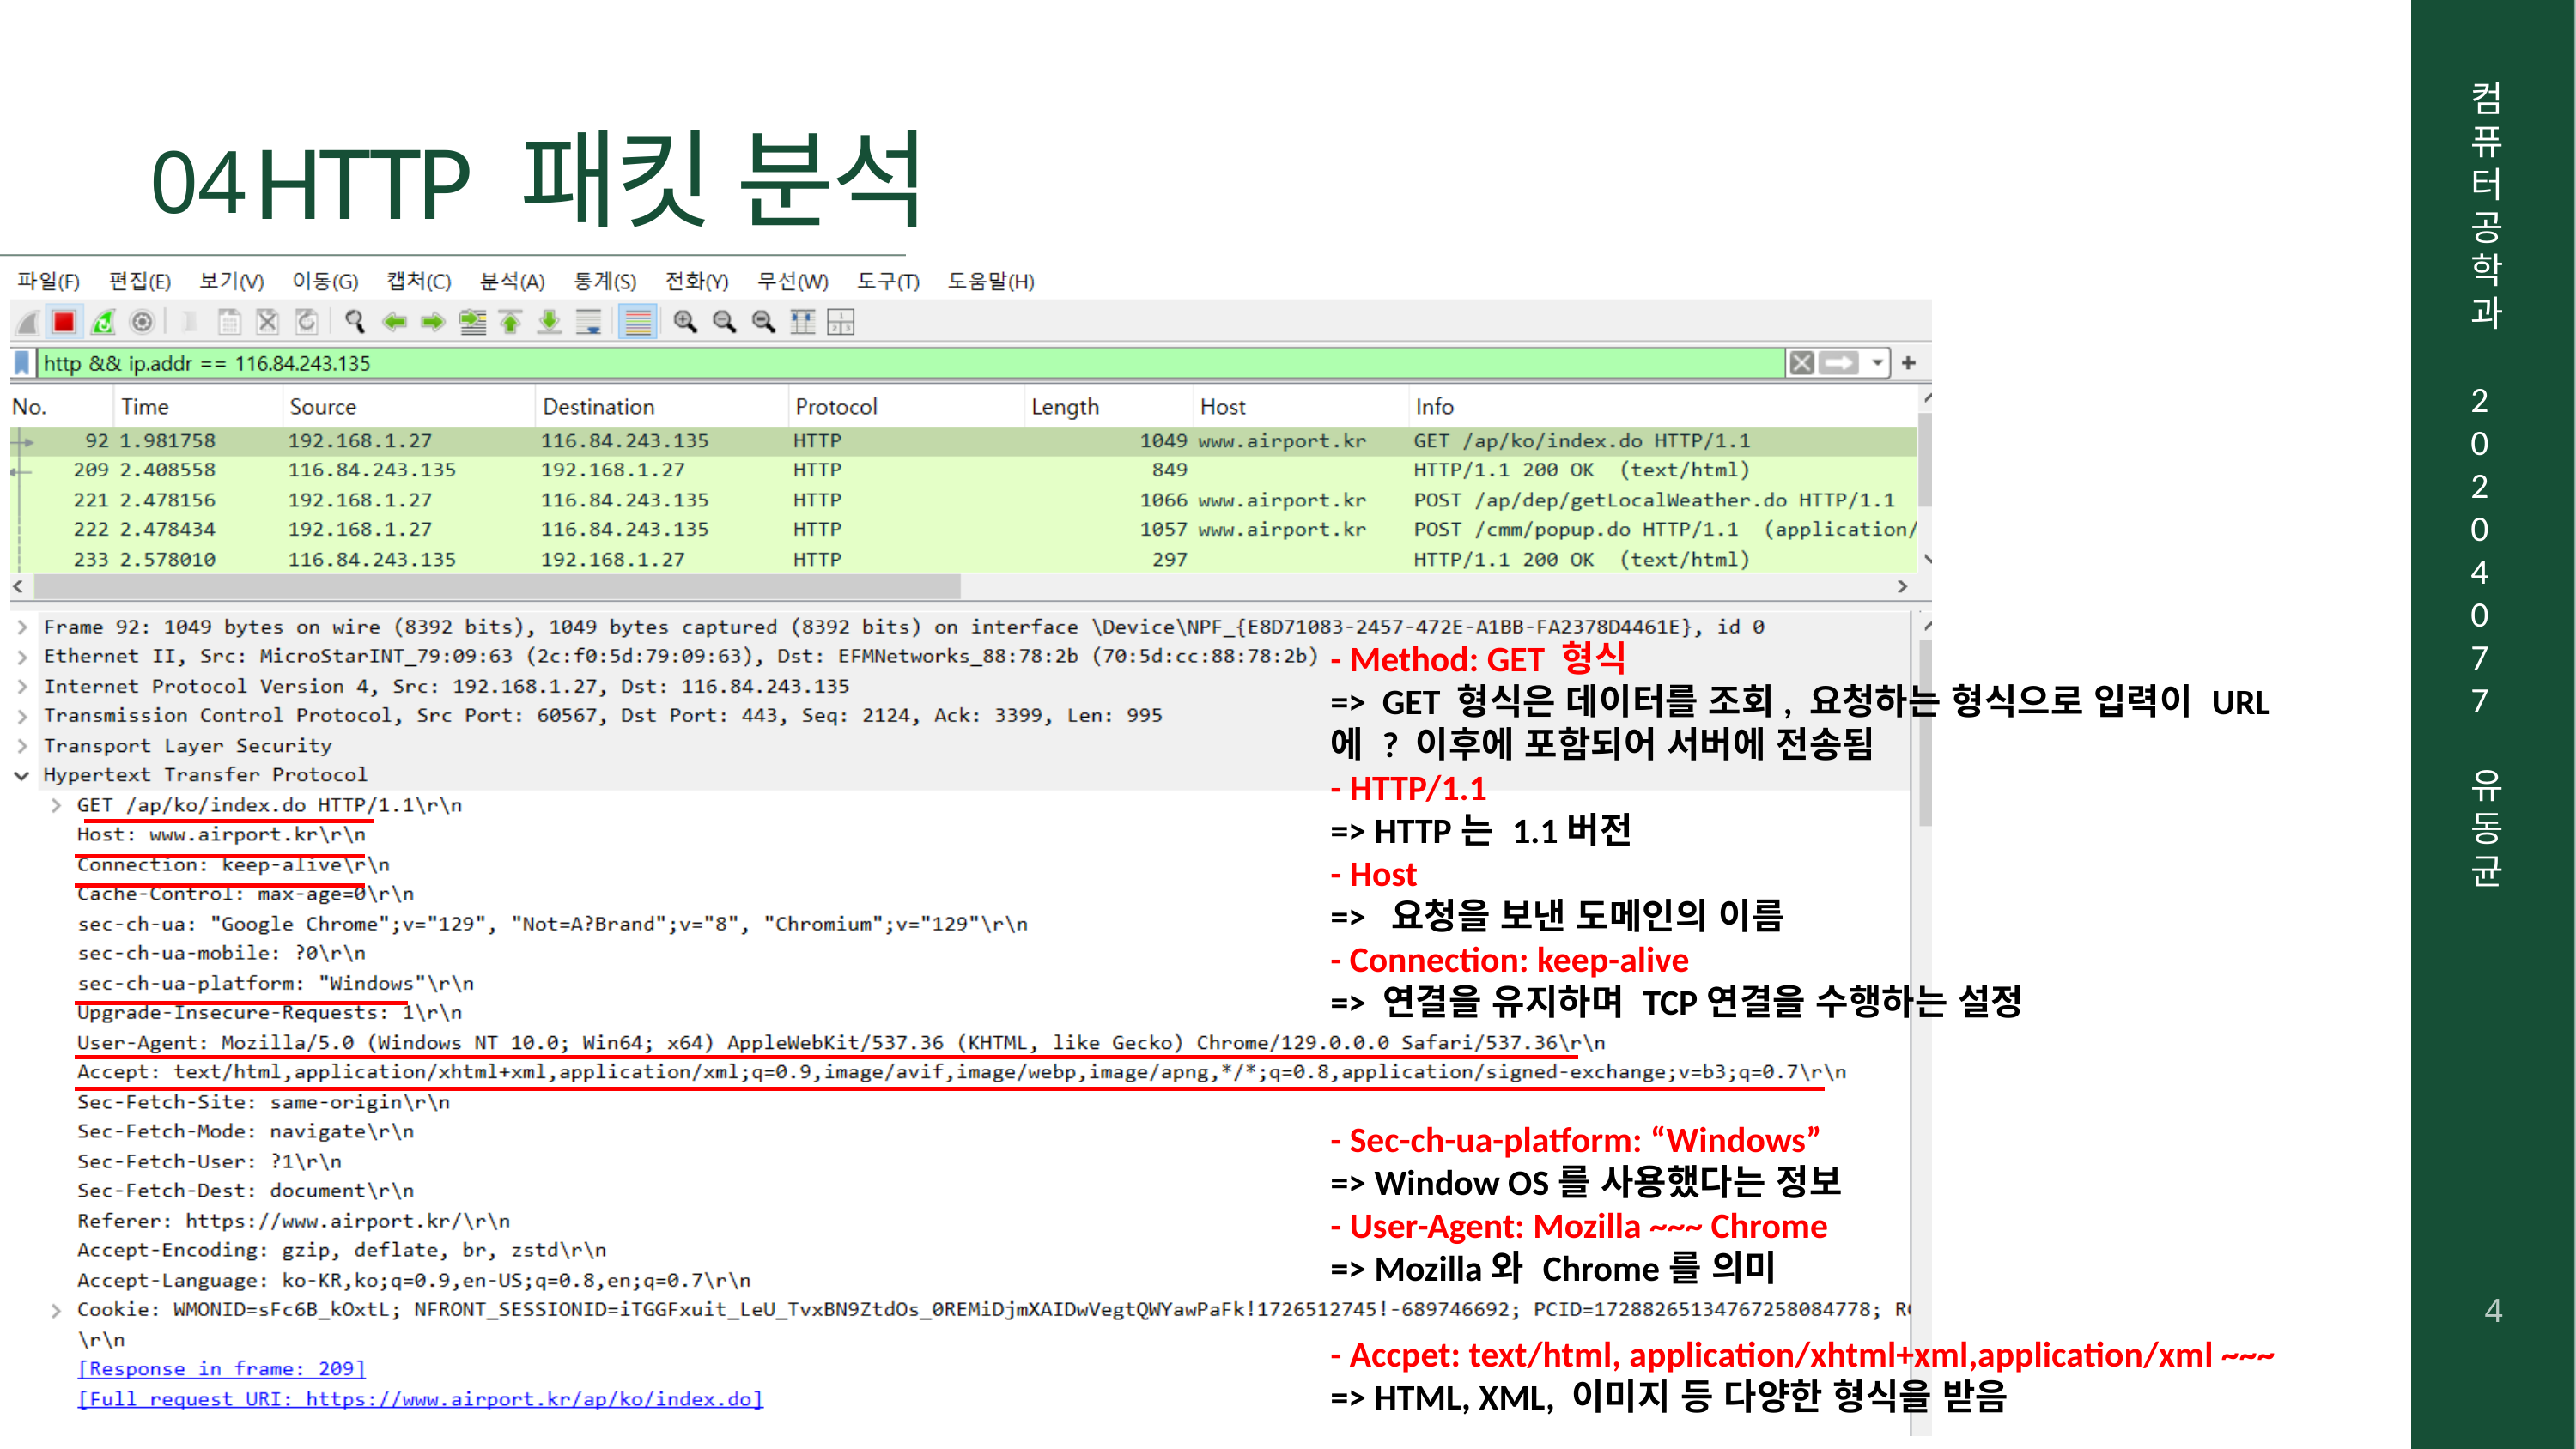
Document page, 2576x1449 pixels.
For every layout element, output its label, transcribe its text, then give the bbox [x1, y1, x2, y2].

text_box - Method: GET 형식 => GET 형식은 데이터를 조회, 요청하는 형식으로 입력이 URL 에 ? 이후에 포함되어 서버에 전송됨 - HTTP/1.1 => HTTP는 1.1버전 - Host => 요청을 보낸 도메인의 이름 - Connection: keep-alive => 연결을 유지하며 TCP연결을 수행하는 설정 - Sec-ch-ua-platform: “Windows” => Window OS를 사용했다는 정보 - User-Agent: Mozilla ~~~ Chrome => Mozilla와 Chrome를 의미 - Accpet: text/html, application/xhtml+xml,application/xml ~~~ => HTML, XML, 이미지 등 다양한 형식을 받음 [1936, 629, 2305, 1424]
picture [0, 253, 906, 258]
text_box HTTP 패킷 분석 [255, 124, 1321, 244]
text_box 04 [149, 142, 254, 227]
picture [10, 263, 1933, 1436]
picture [2410, 0, 2576, 1449]
